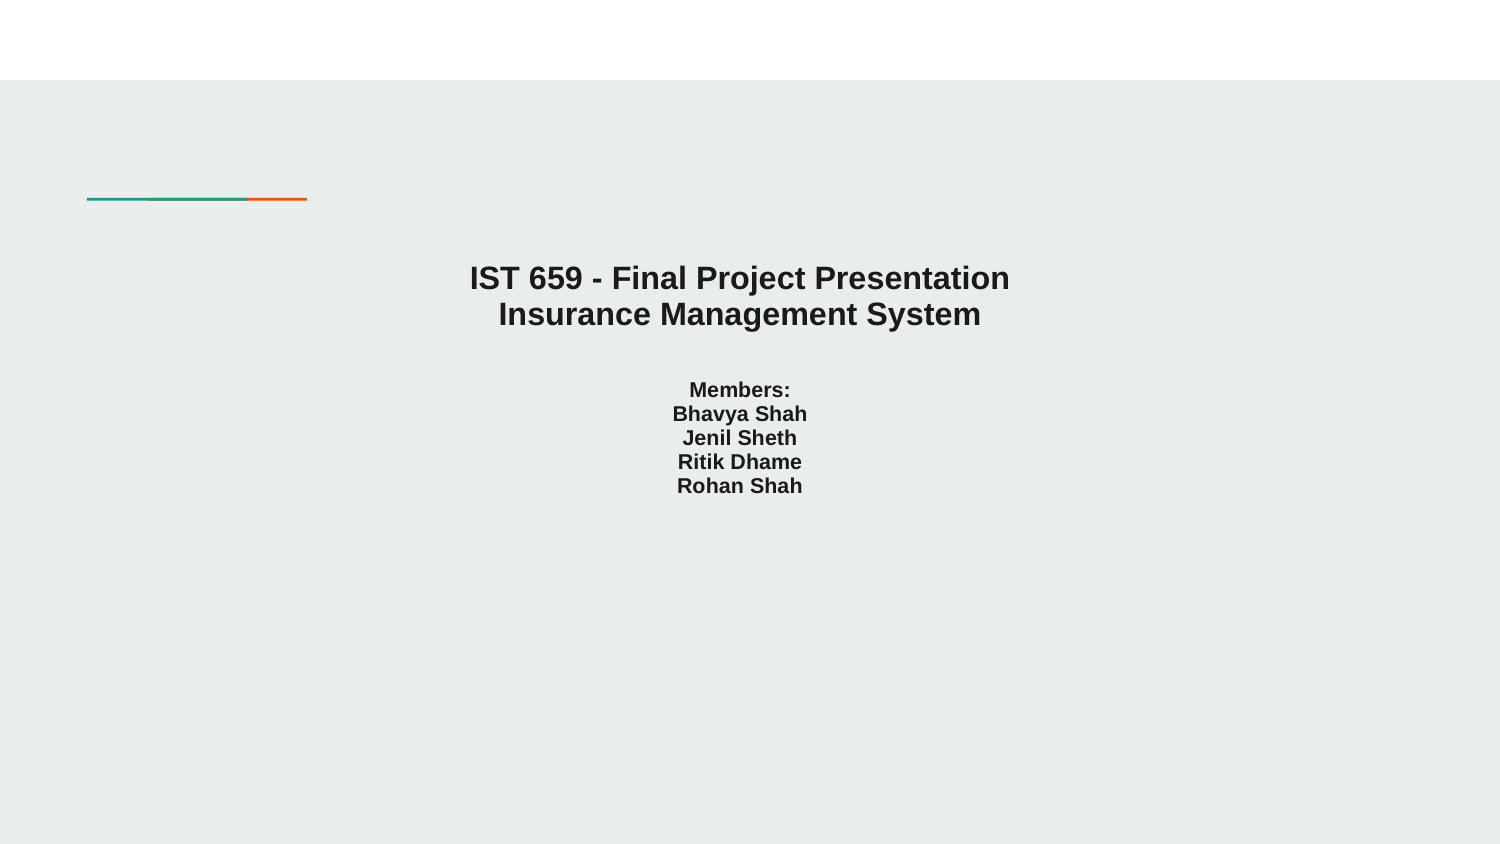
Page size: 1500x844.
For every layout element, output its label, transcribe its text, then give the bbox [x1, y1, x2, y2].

title IST 659 - Final Project Presentation Insurance Management System Members: Bhavya Shah Jenil Sheth Ritik Dhame Rohan Shah [30, 245, 1451, 519]
